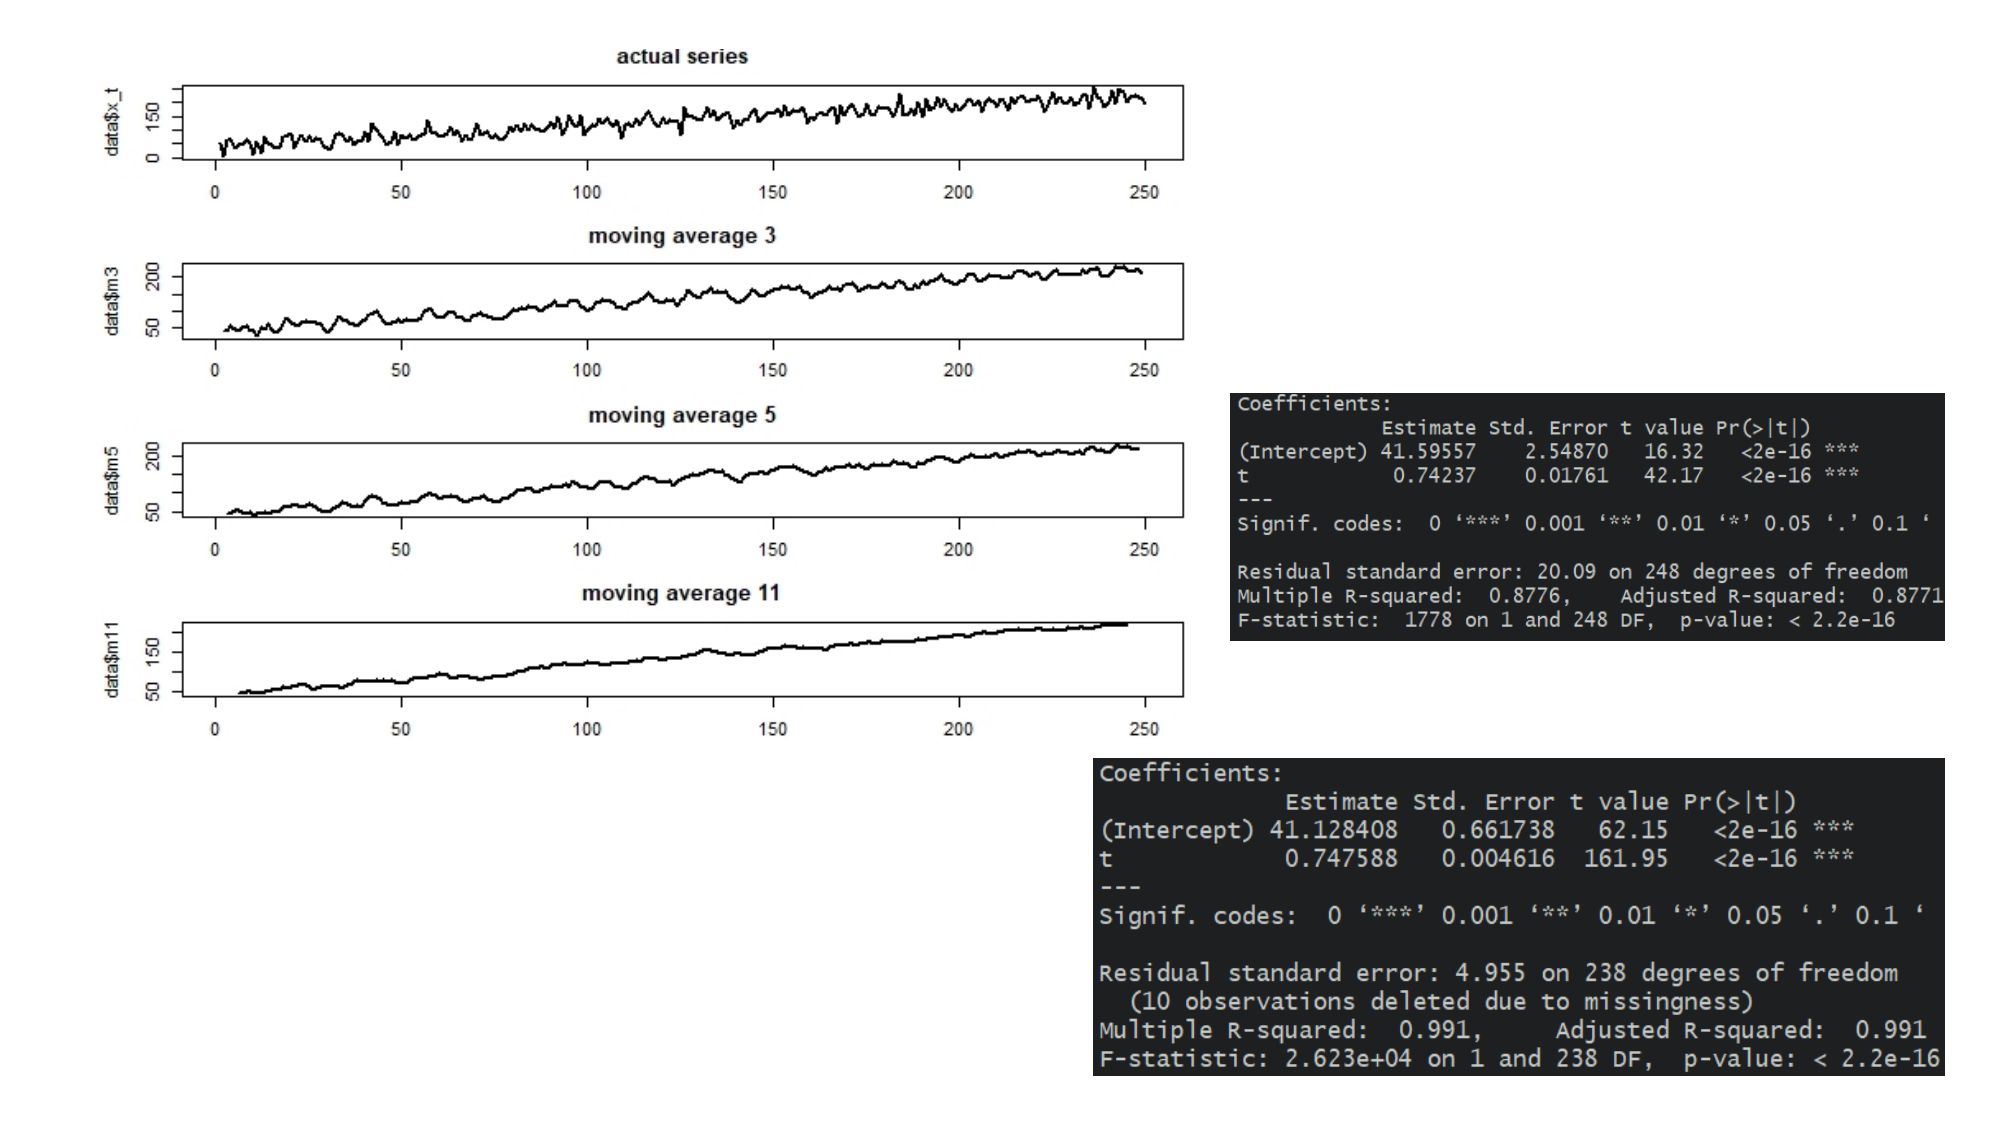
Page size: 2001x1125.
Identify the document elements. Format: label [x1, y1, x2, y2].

picture [1093, 758, 1945, 1076]
picture [100, 49, 1186, 739]
picture [1230, 393, 1945, 641]
